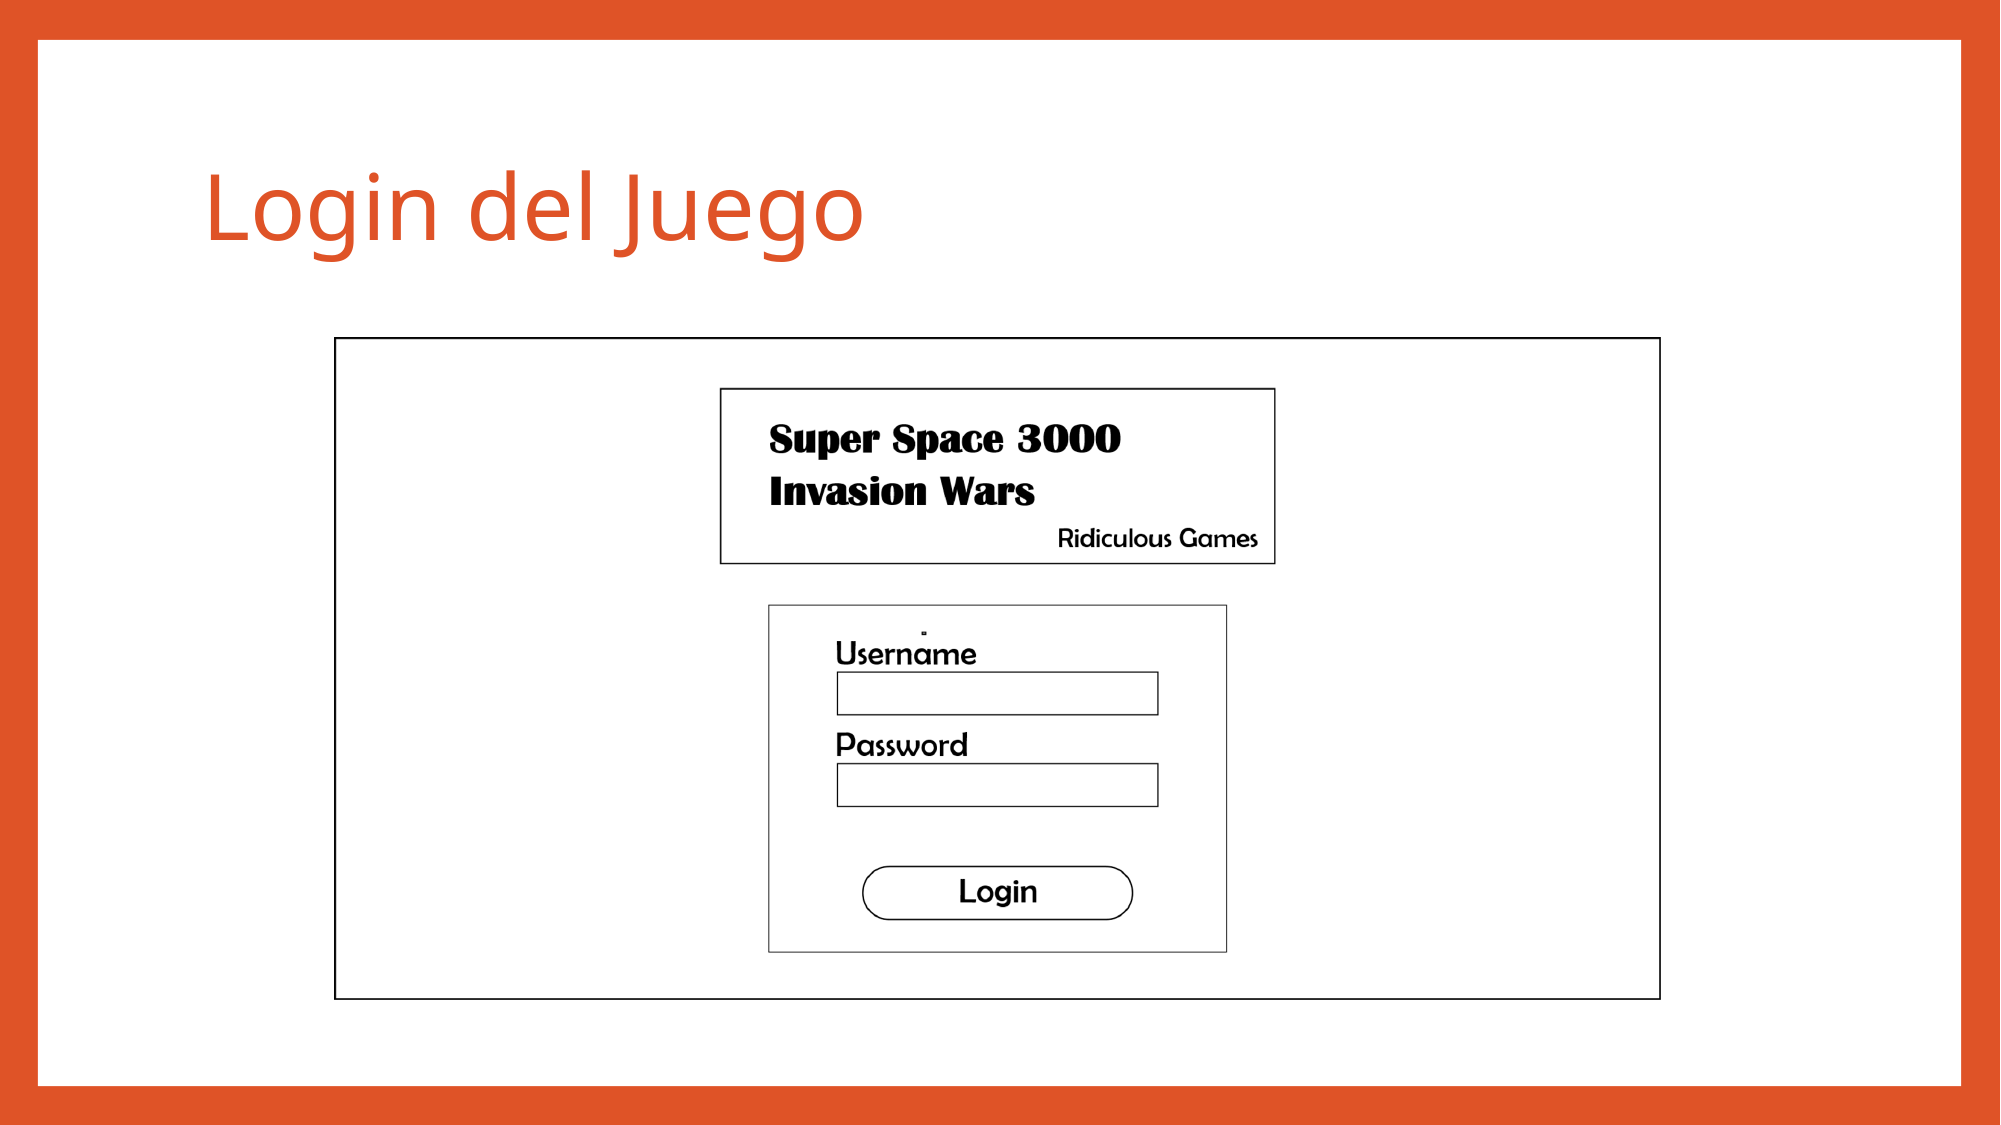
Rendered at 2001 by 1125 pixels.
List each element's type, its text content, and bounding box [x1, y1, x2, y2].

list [333, 337, 1661, 1001]
title Login del Juego [187, 99, 1808, 323]
